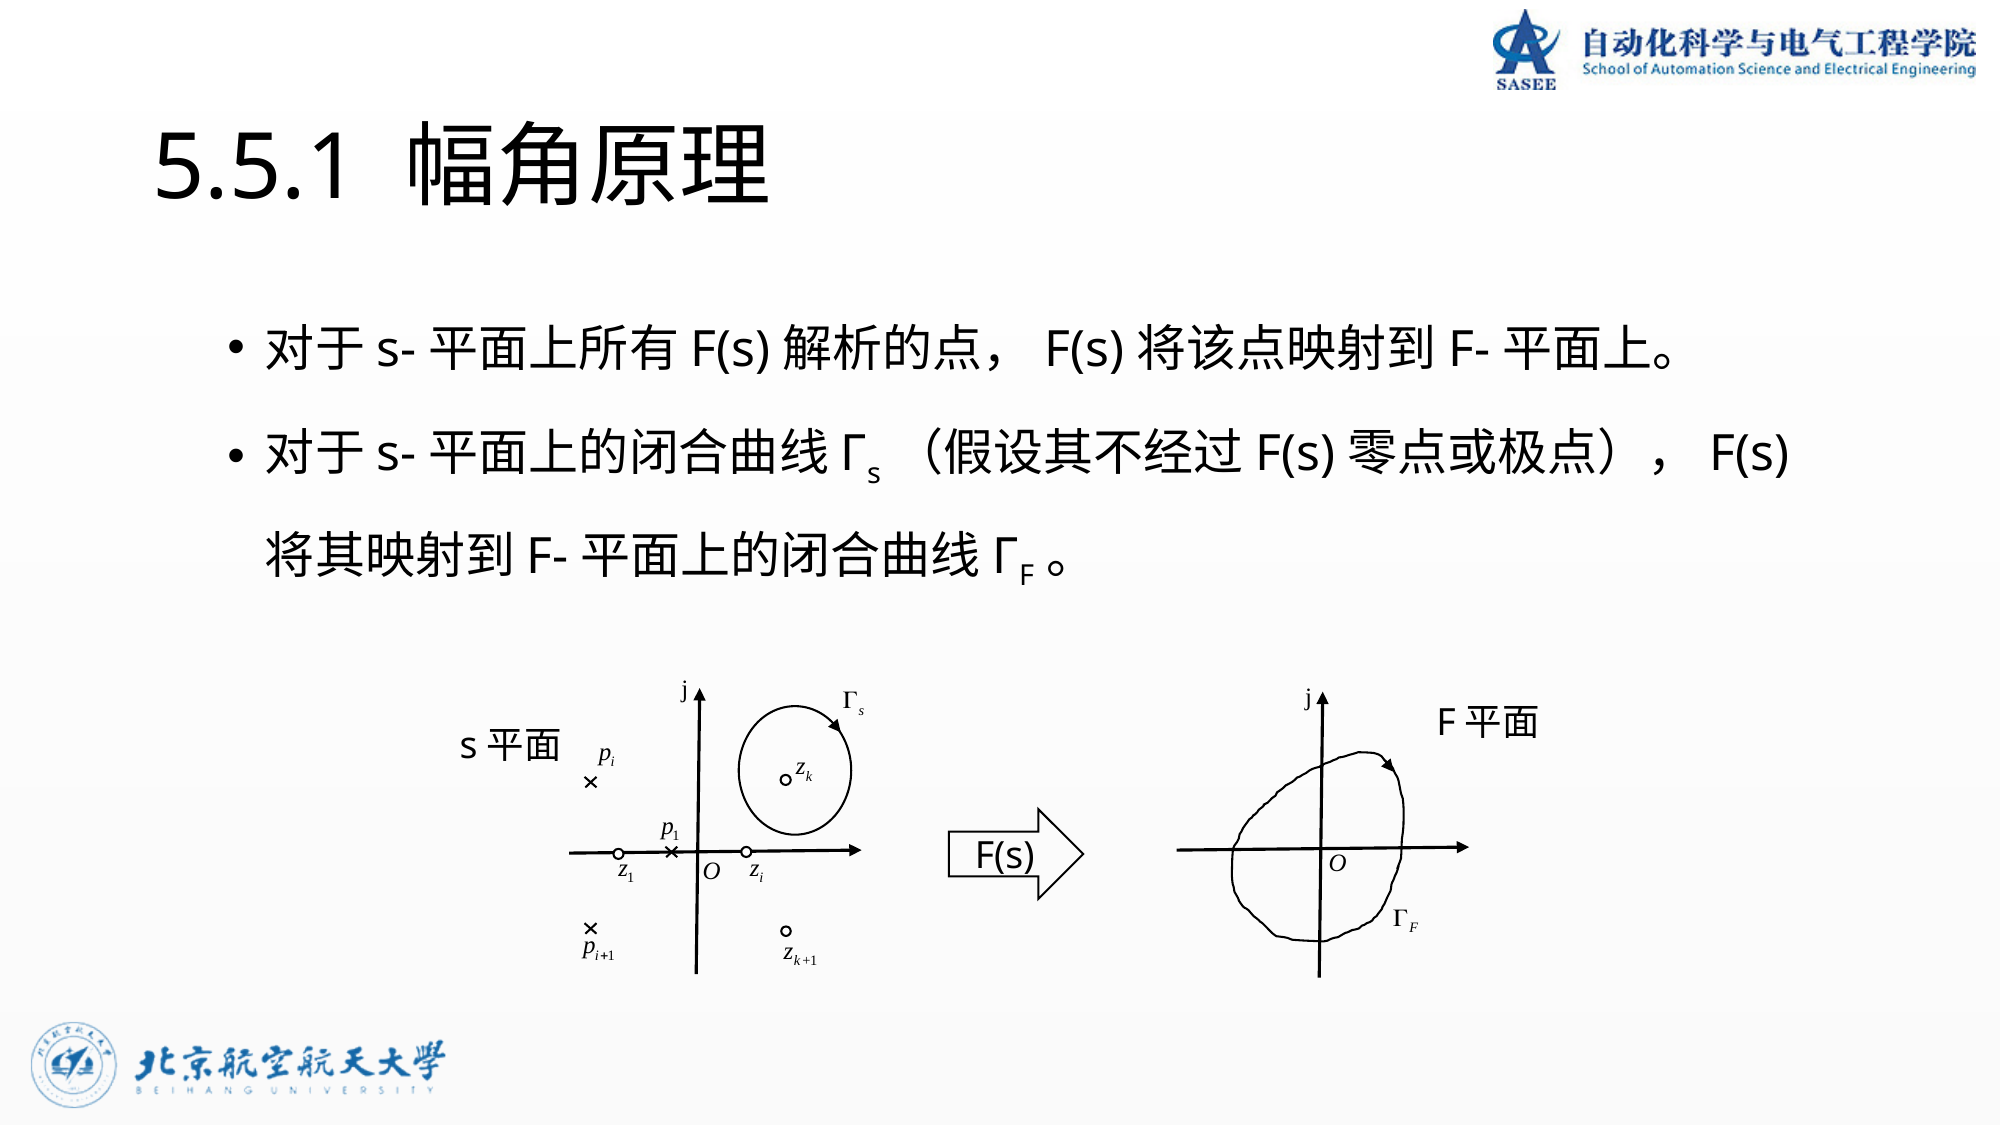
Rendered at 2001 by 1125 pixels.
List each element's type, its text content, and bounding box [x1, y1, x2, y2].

title 5.5.1 幅角原理 [137, 59, 1863, 278]
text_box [448, 674, 1552, 978]
list 对于s-平面上所有F(s)解析的点，F(s)将该点映射到F-平面上。 对于s-平面上的闭合曲线Γs（假设其不经过F(s)零点或极点），F(s)将其映射到F-平面上的闭合曲线ΓF。 [137, 278, 1863, 822]
picture [17, 1008, 471, 1118]
picture [1493, 9, 1976, 90]
